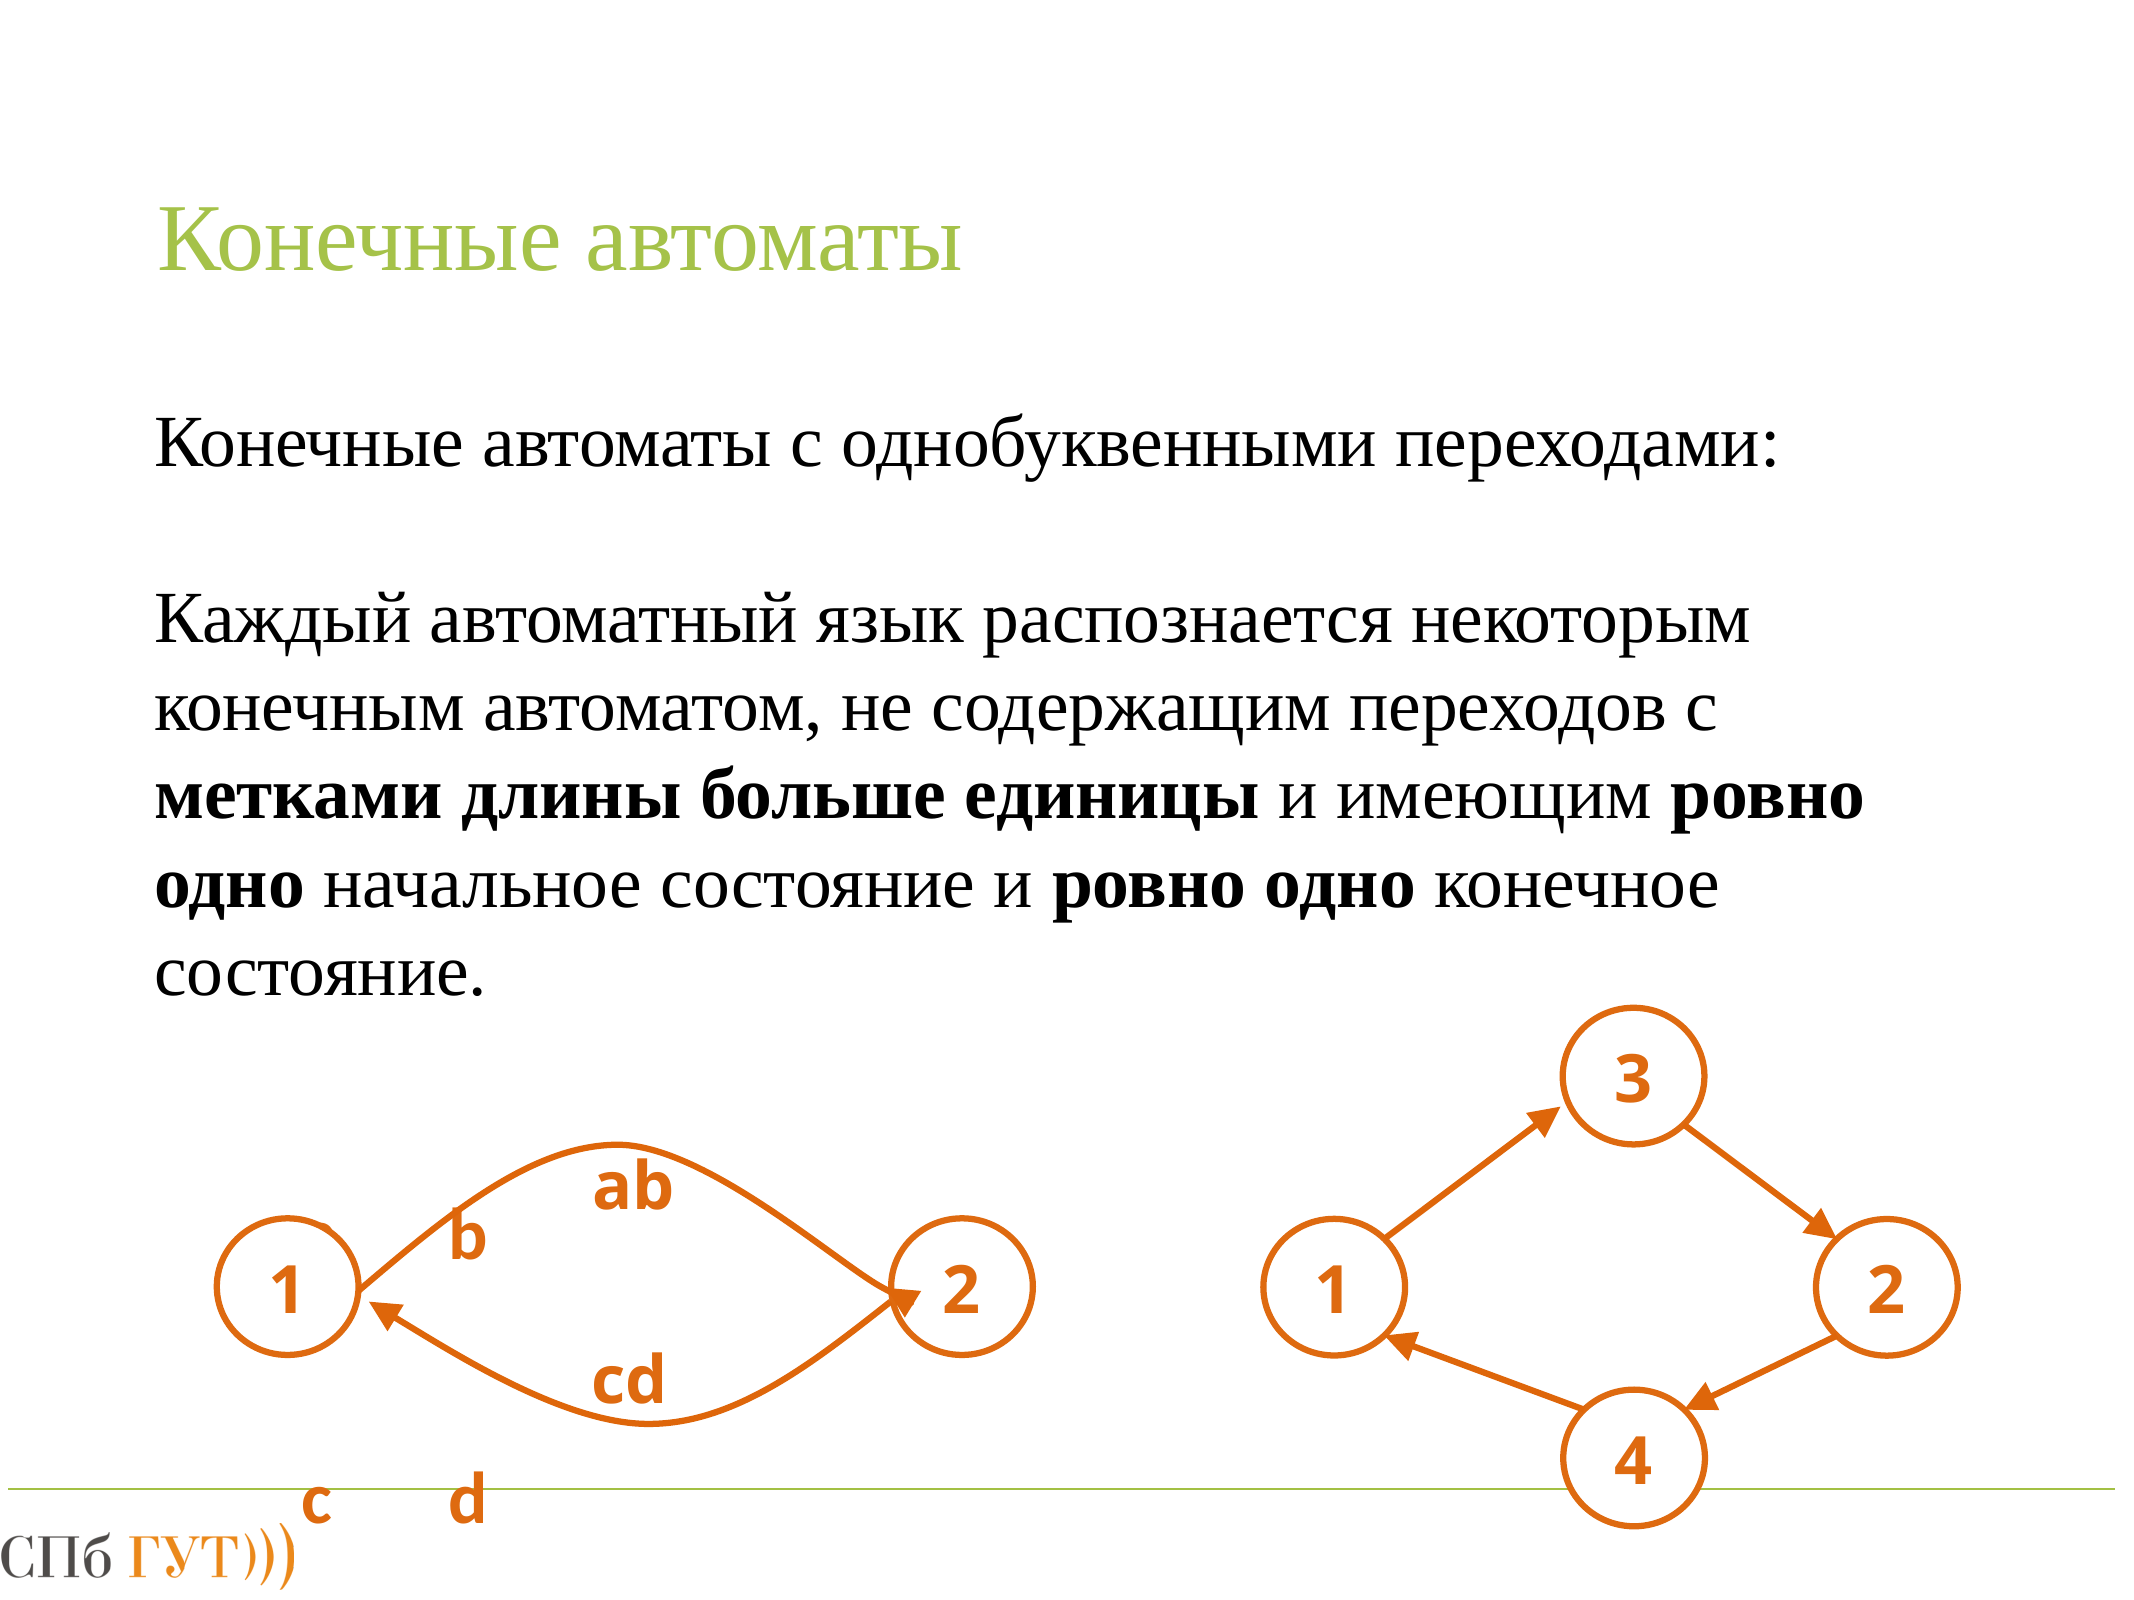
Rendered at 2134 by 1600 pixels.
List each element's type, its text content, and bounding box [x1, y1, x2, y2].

text_box 1 [1261, 1216, 1408, 1358]
text_box ab [357, 1143, 915, 1308]
text_box 1 [214, 1216, 361, 1358]
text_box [1384, 1335, 1585, 1410]
text_box 2 [889, 1216, 1035, 1358]
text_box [1684, 1335, 1838, 1410]
list Конечные автоматы с однобуквенными переходами: Каждый автоматный язык распознается некоторым конечным автоматом, не содержащим переходов с метками длины больше единицы и имеющим ровно одно начальное состояние и ровно одно конечное состояние. a b c d [142, 381, 2024, 1557]
text_box cd [368, 1301, 892, 1425]
title Конечные автоматы [146, 84, 1988, 381]
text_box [1384, 1106, 1561, 1239]
text_box 4 [1561, 1387, 1708, 1529]
text_box 3 [1560, 1005, 1707, 1147]
picture [1, 1522, 295, 1590]
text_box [1683, 1124, 1837, 1240]
text_box 2 [1813, 1216, 1960, 1358]
